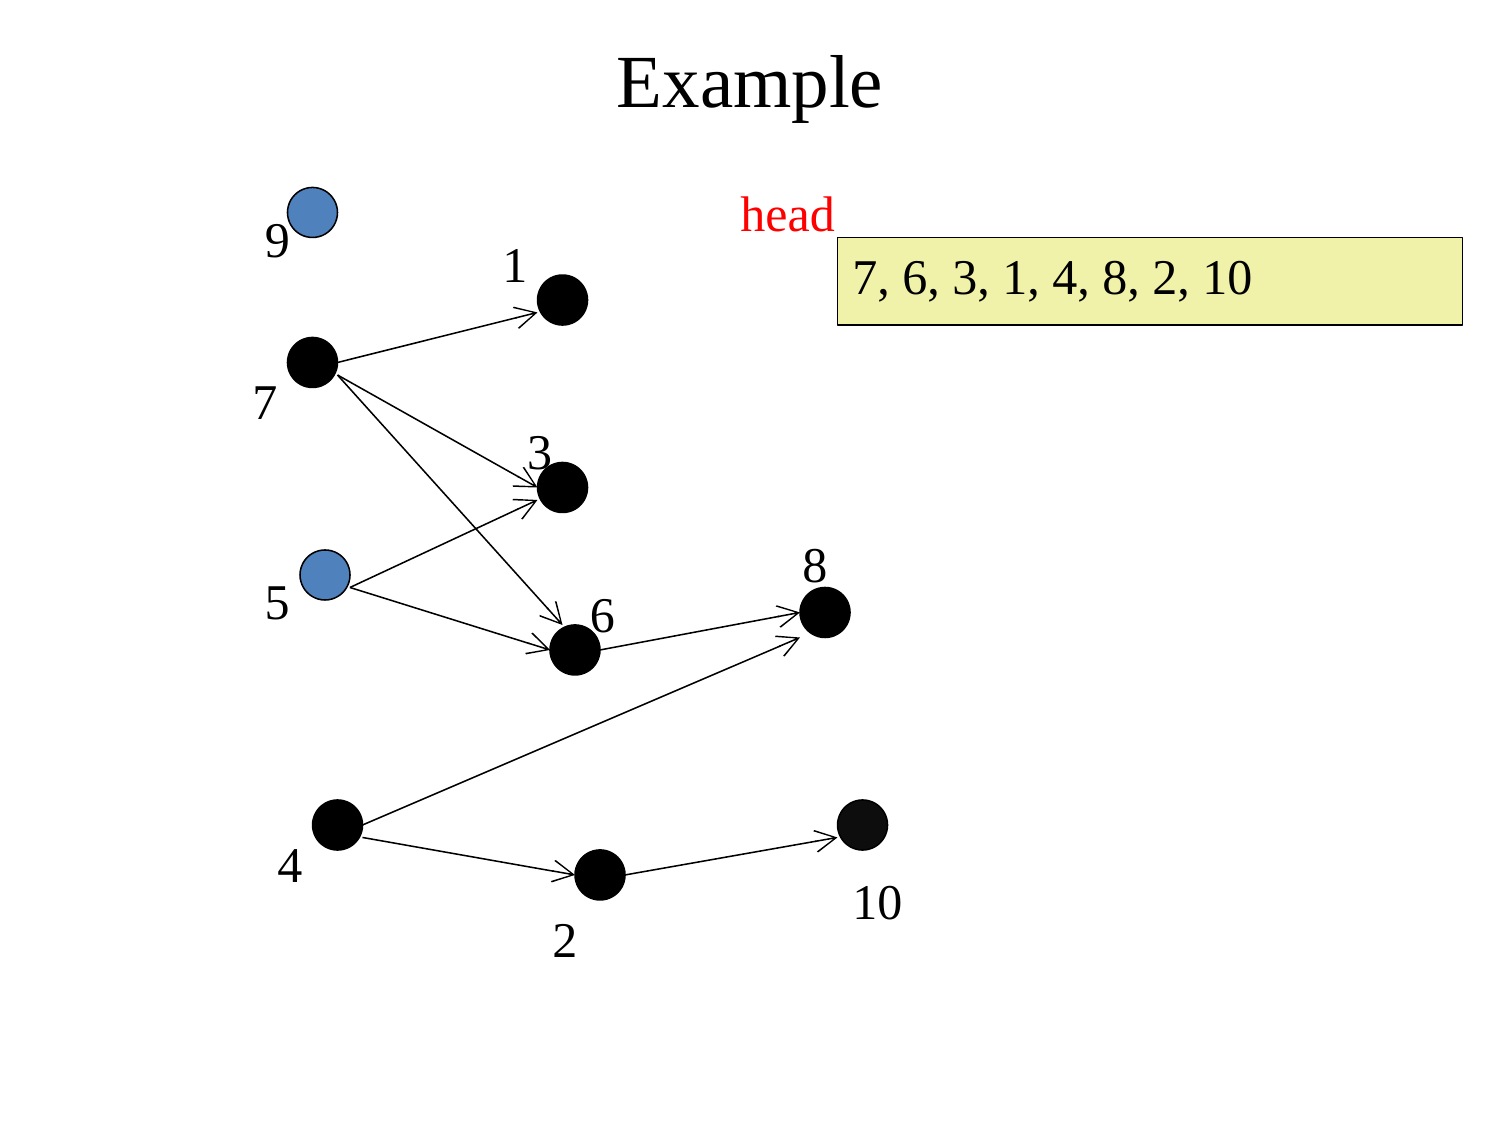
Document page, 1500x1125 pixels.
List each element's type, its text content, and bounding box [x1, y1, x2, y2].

text_box [303, 549, 351, 601]
text_box [625, 605, 800, 646]
text_box head [725, 174, 850, 249]
text_box [537, 465, 588, 513]
text_box [550, 624, 600, 675]
text_box 10 [837, 862, 938, 938]
text_box [624, 830, 838, 876]
text_box 3 [512, 412, 575, 488]
text_box 4 [262, 824, 313, 900]
text_box 6 [575, 574, 625, 650]
text_box [575, 849, 625, 899]
text_box 9 [249, 199, 300, 275]
text_box 8 [787, 524, 863, 600]
text_box 7, 6, 3, 1, 4, 8, 2, 10 [837, 237, 1463, 325]
text_box [537, 275, 588, 326]
text_box [350, 499, 538, 587]
text_box [362, 837, 575, 883]
text_box [837, 799, 888, 851]
text_box [287, 337, 338, 388]
text_box [337, 306, 538, 363]
text_box [291, 187, 338, 238]
text_box [349, 587, 550, 655]
text_box 5 [249, 562, 313, 638]
text_box [800, 600, 851, 638]
text_box 1 [487, 224, 550, 300]
text_box 2 [537, 899, 613, 975]
text_box [362, 635, 800, 826]
text_box Example [50, 24, 1450, 130]
text_box [312, 799, 363, 851]
text_box [476, 529, 563, 625]
text_box 7 [237, 362, 288, 438]
